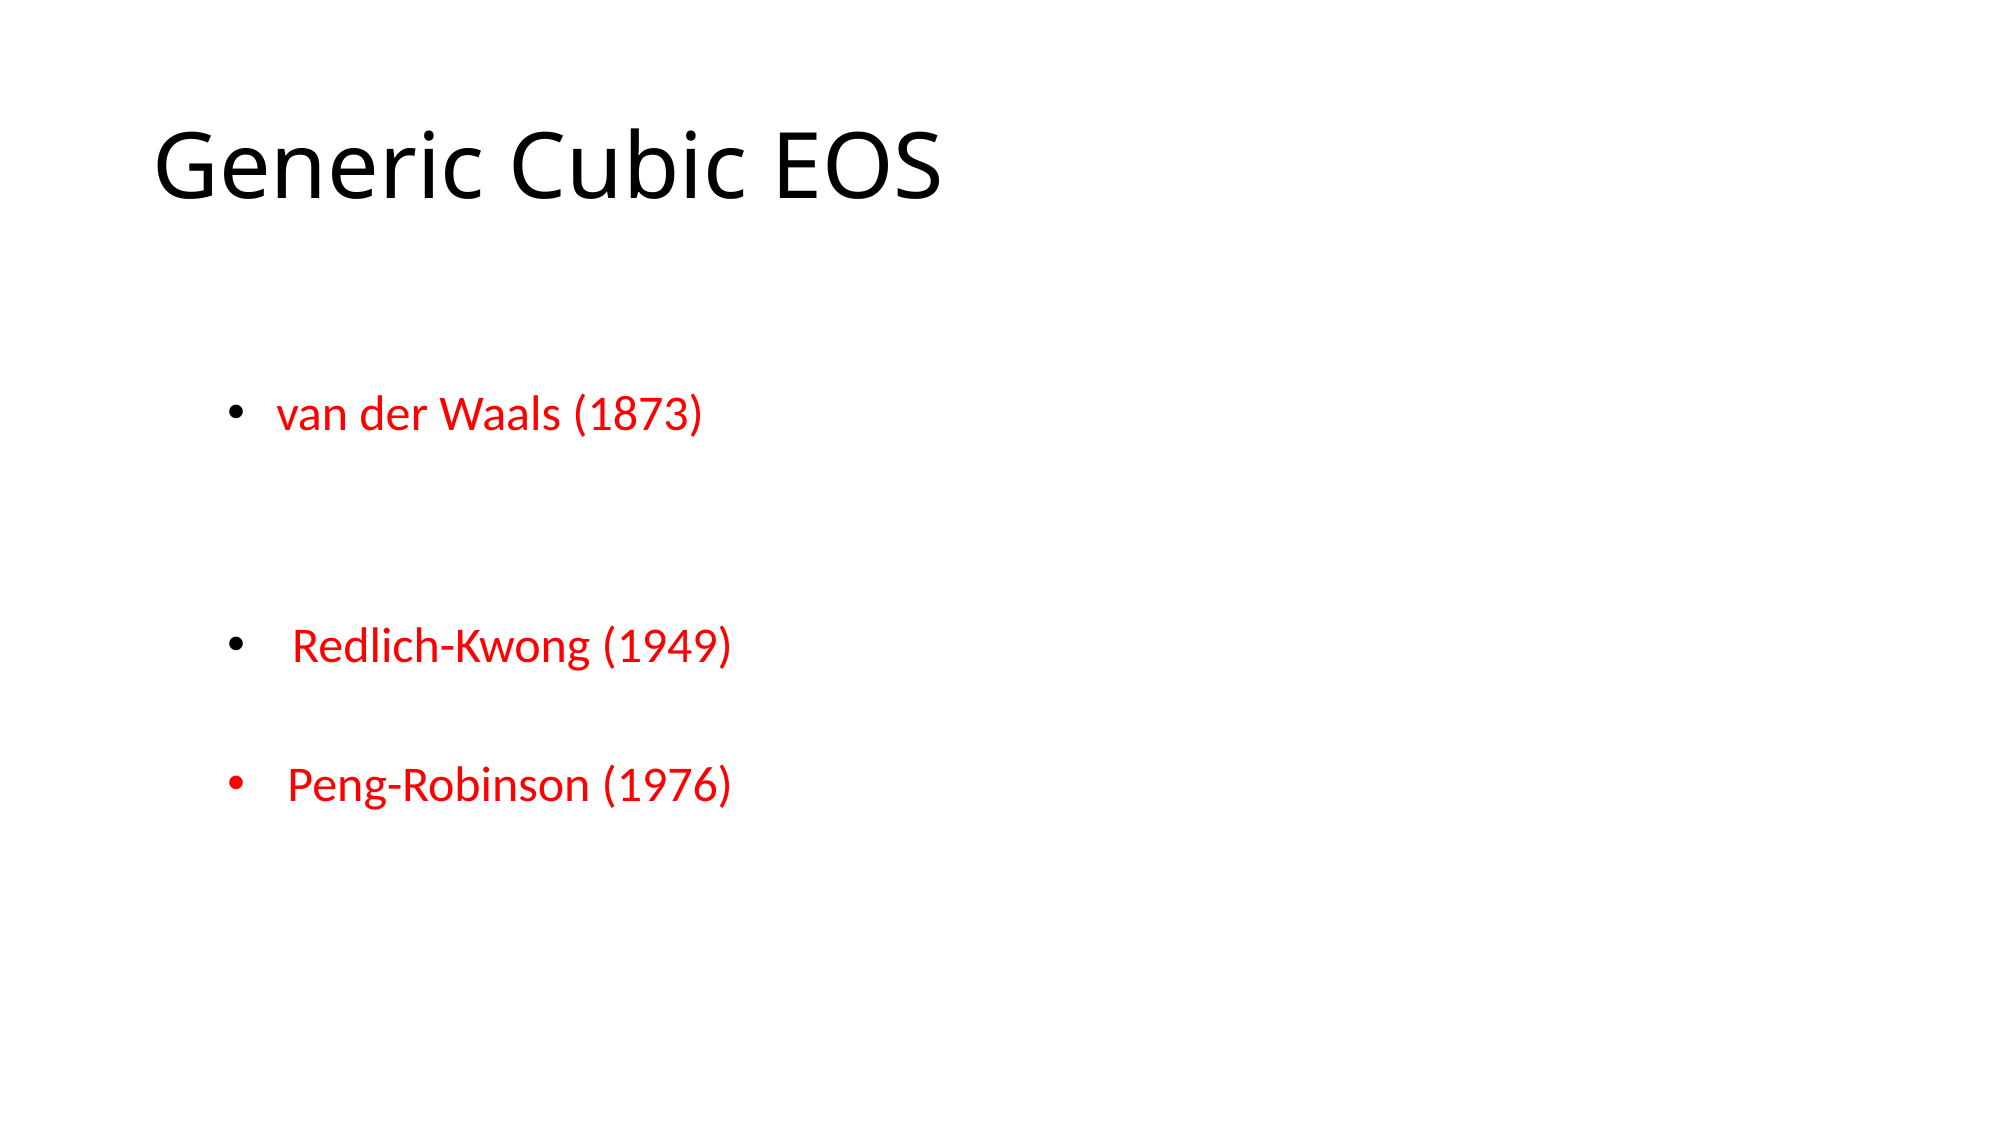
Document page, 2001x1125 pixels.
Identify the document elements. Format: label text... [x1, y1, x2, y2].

title Generic Cubic EOS [137, 59, 1863, 278]
